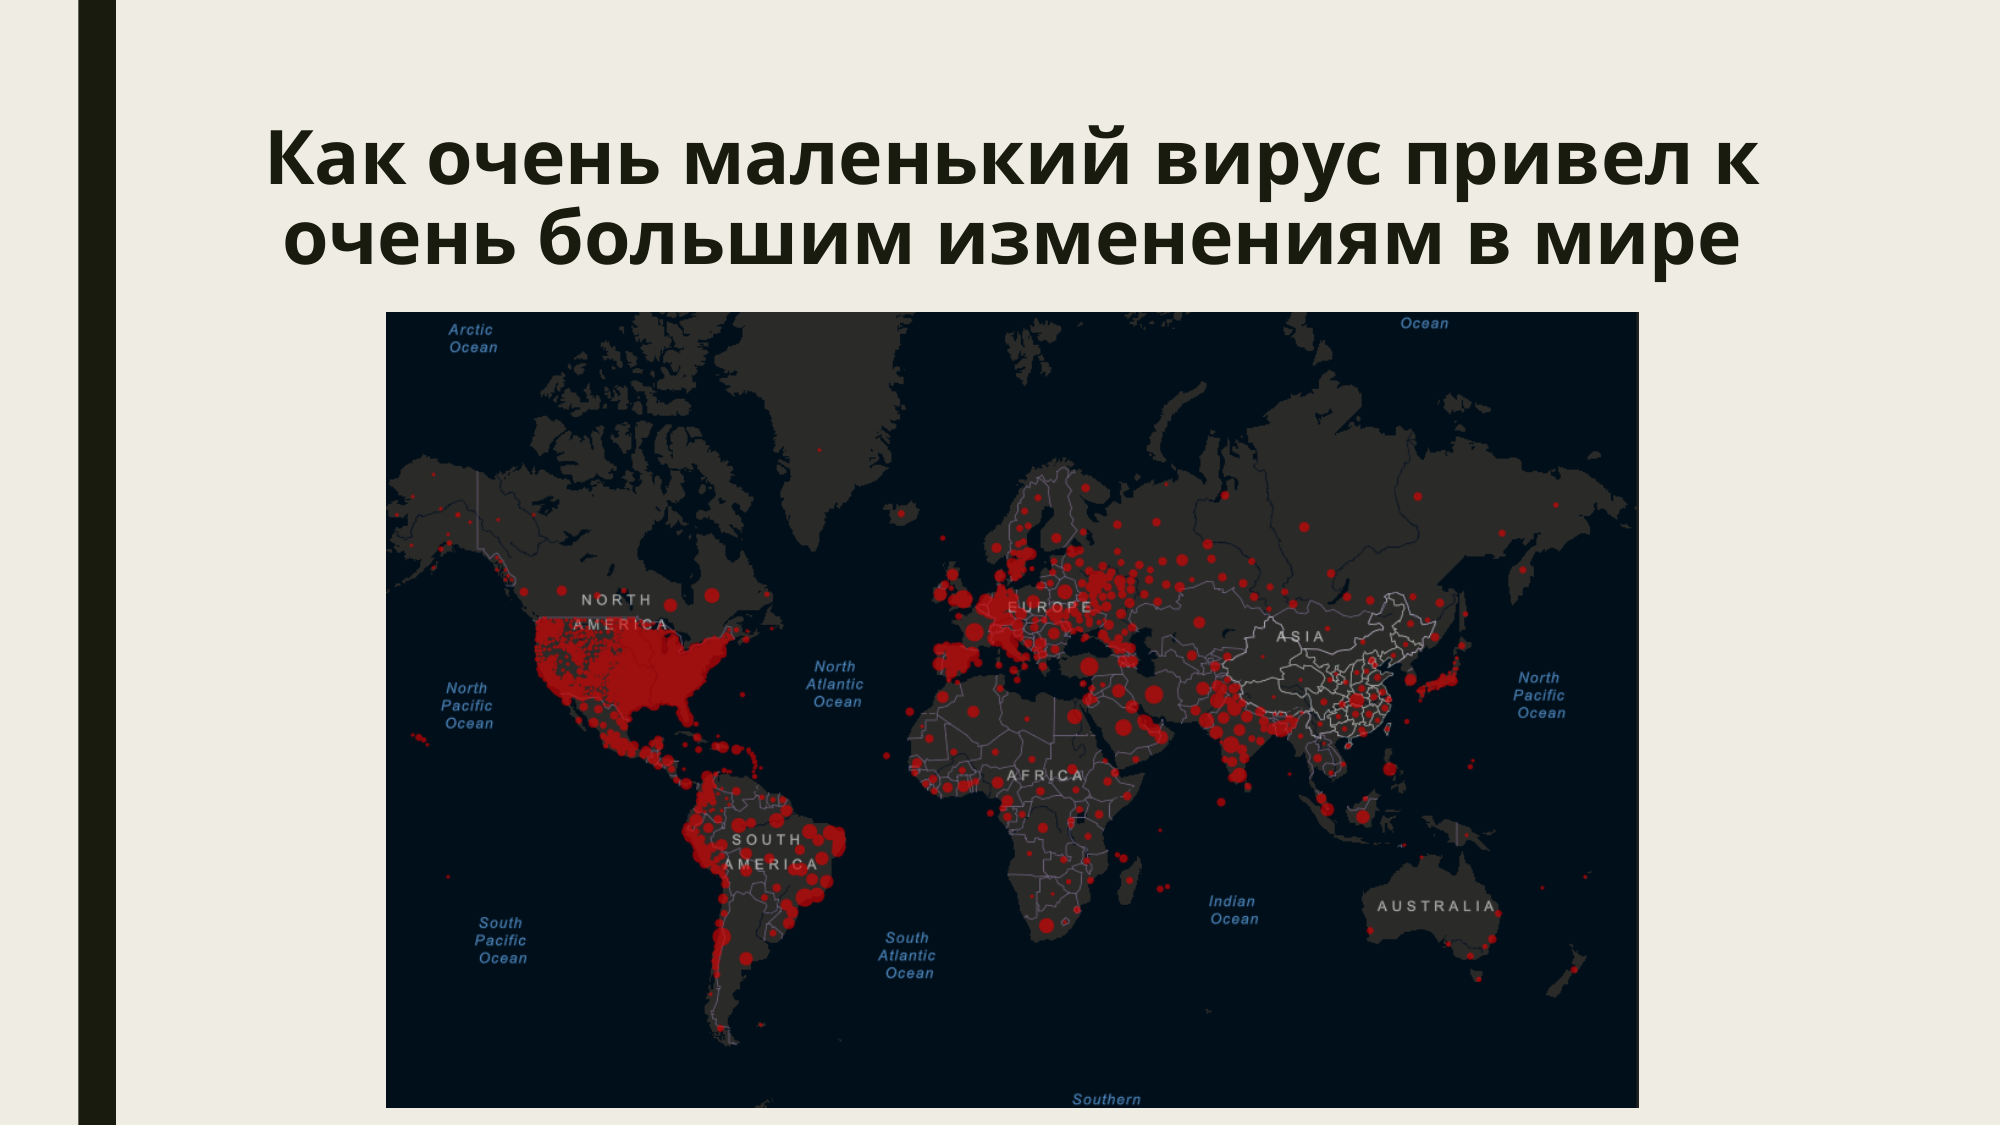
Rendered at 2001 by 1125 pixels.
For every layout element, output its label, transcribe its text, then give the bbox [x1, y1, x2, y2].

title Как очень маленький вирус привел к очень большим изменениям в мире [225, 112, 1800, 357]
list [386, 312, 1639, 1108]
